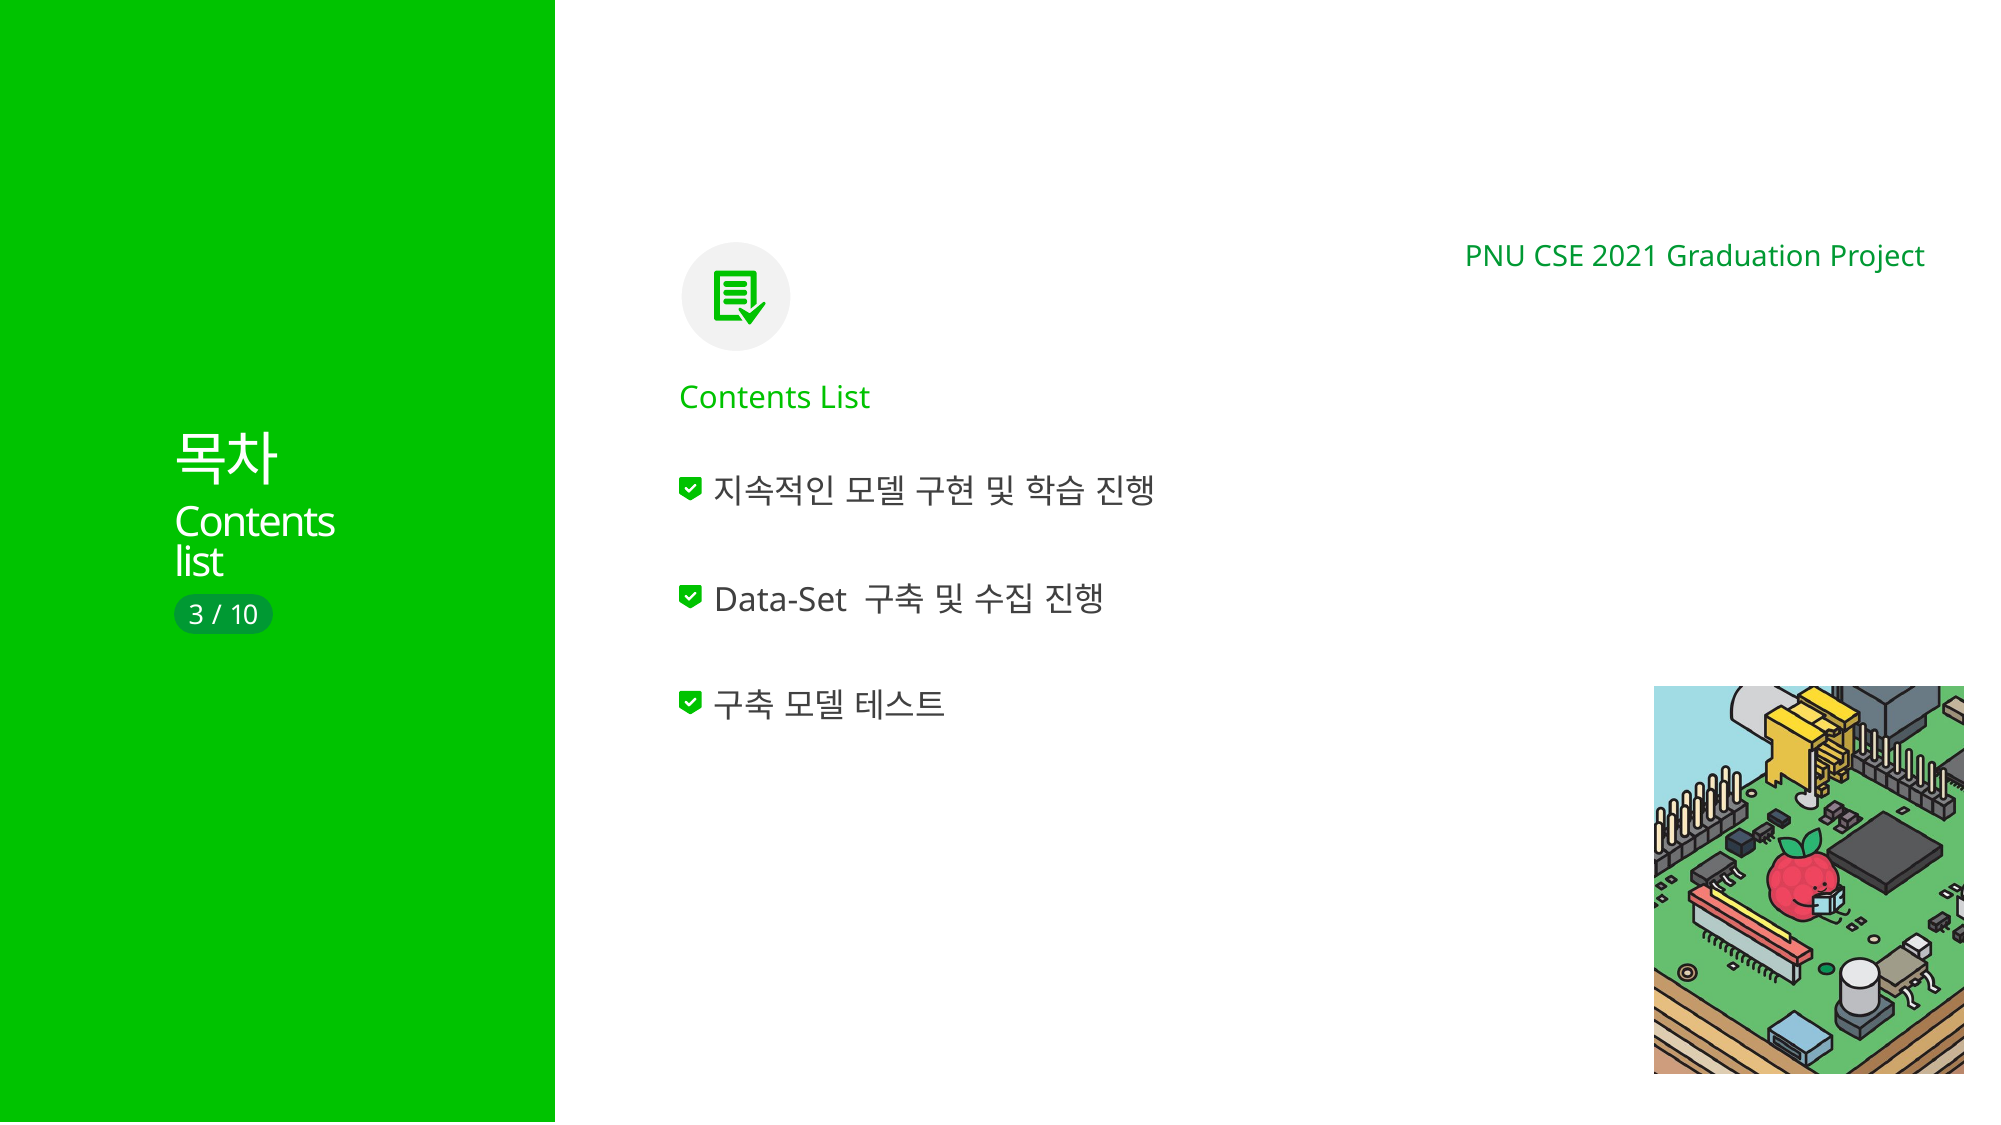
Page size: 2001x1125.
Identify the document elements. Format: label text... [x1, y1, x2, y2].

text_box PNU CSE 2021 Graduation Project [1237, 237, 1925, 273]
text_box [679, 585, 702, 609]
text_box Contents List [679, 339, 1918, 415]
text_box 지속적인 모델 구현 및 학습 진행 [713, 470, 1897, 511]
picture [1654, 686, 1964, 1074]
text_box 구축 모델 테스트 [714, 683, 1631, 724]
text_box [679, 477, 702, 501]
text_box Contents list [174, 504, 451, 585]
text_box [680, 240, 792, 353]
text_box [174, 594, 273, 634]
text_box 목차 [174, 435, 401, 492]
text_box Data-Set 구축 및 수집 진행 [714, 578, 1875, 619]
text_box [679, 690, 702, 715]
